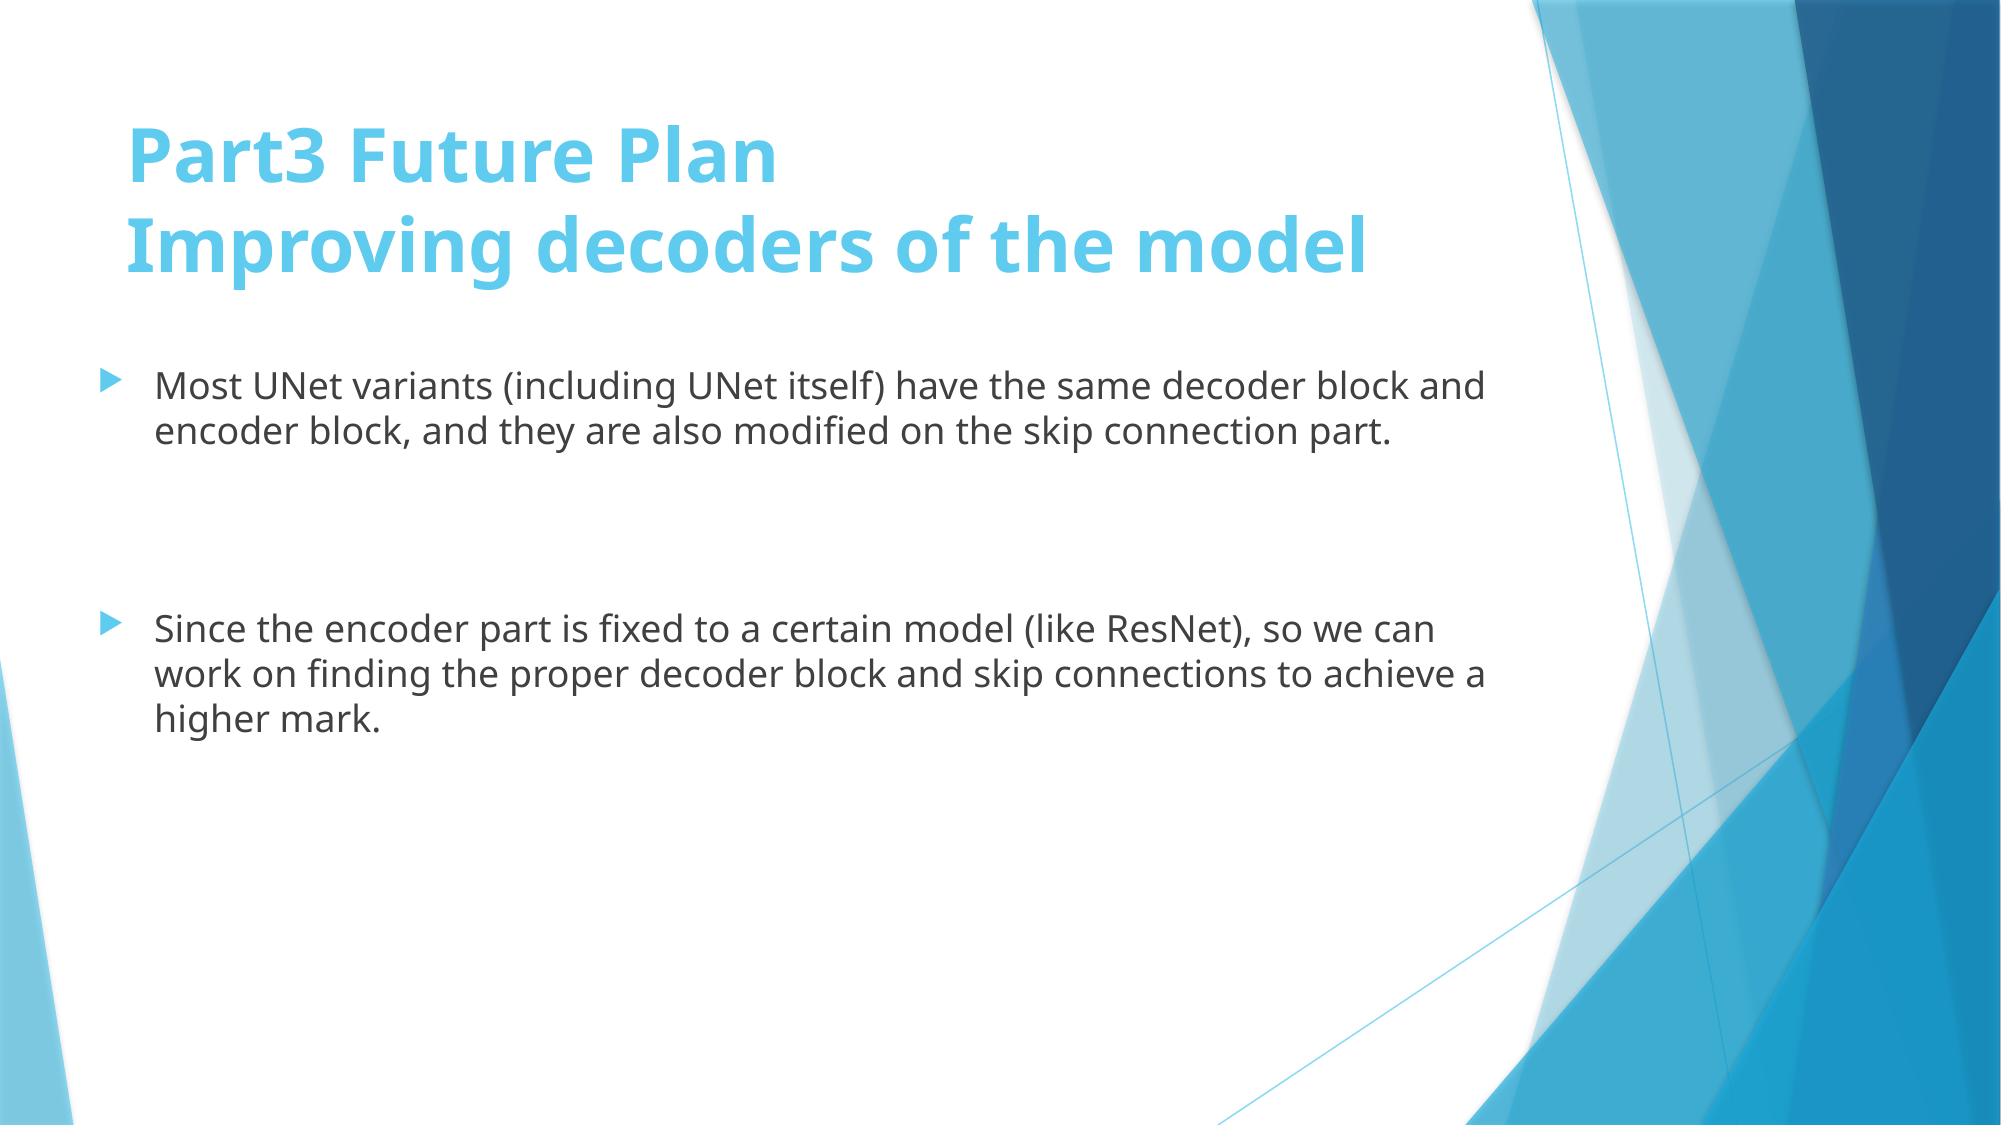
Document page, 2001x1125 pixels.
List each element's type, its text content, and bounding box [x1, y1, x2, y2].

list Most UNet variants (including UNet itself) have the same decoder block and encoder block, and they are also modified on the skip connection part. Since the encoder part is fixed to a certain model (like ResNet), so we can work on finding the proper decoder block and skip connections to achieve a higher mark. [82, 354, 1536, 992]
title Part3 Future Plan Improving decoders of the model [111, 99, 1522, 317]
